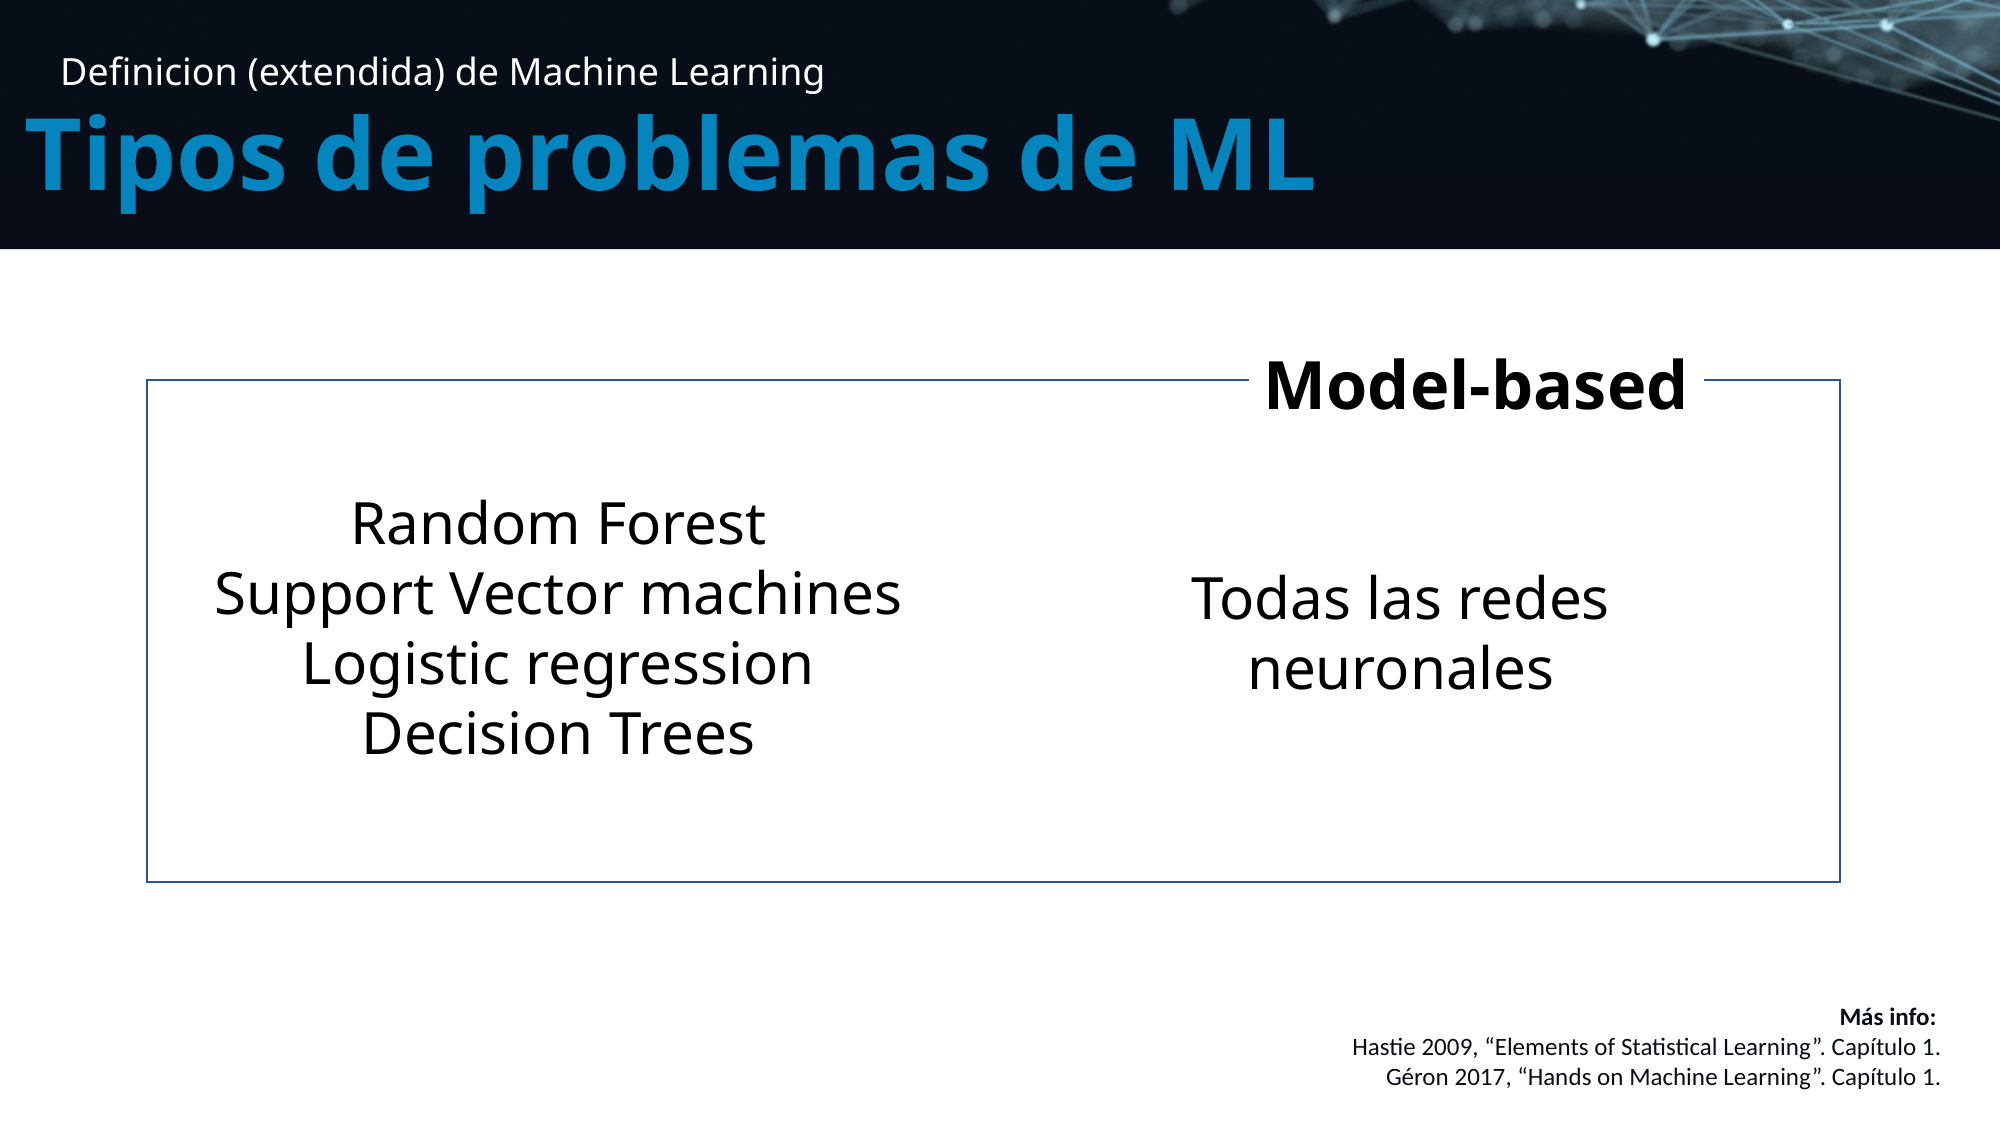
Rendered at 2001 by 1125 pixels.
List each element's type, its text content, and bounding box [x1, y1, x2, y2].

text_box Model-based [1249, 335, 1704, 431]
text_box Random Forest Support Vector machines Logistic regression Decision Trees [199, 478, 918, 774]
text_box [146, 379, 1841, 883]
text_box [0, 0, 2000, 250]
text_box Todas las redes neuronales [1176, 553, 1625, 709]
text_box Más info: Hastie 2009, “Elements of Statistical Learning”. Capítulo 1. Géron 2017, “Hands on Machine Learning”. Capítulo 1. [1337, 992, 1958, 1098]
